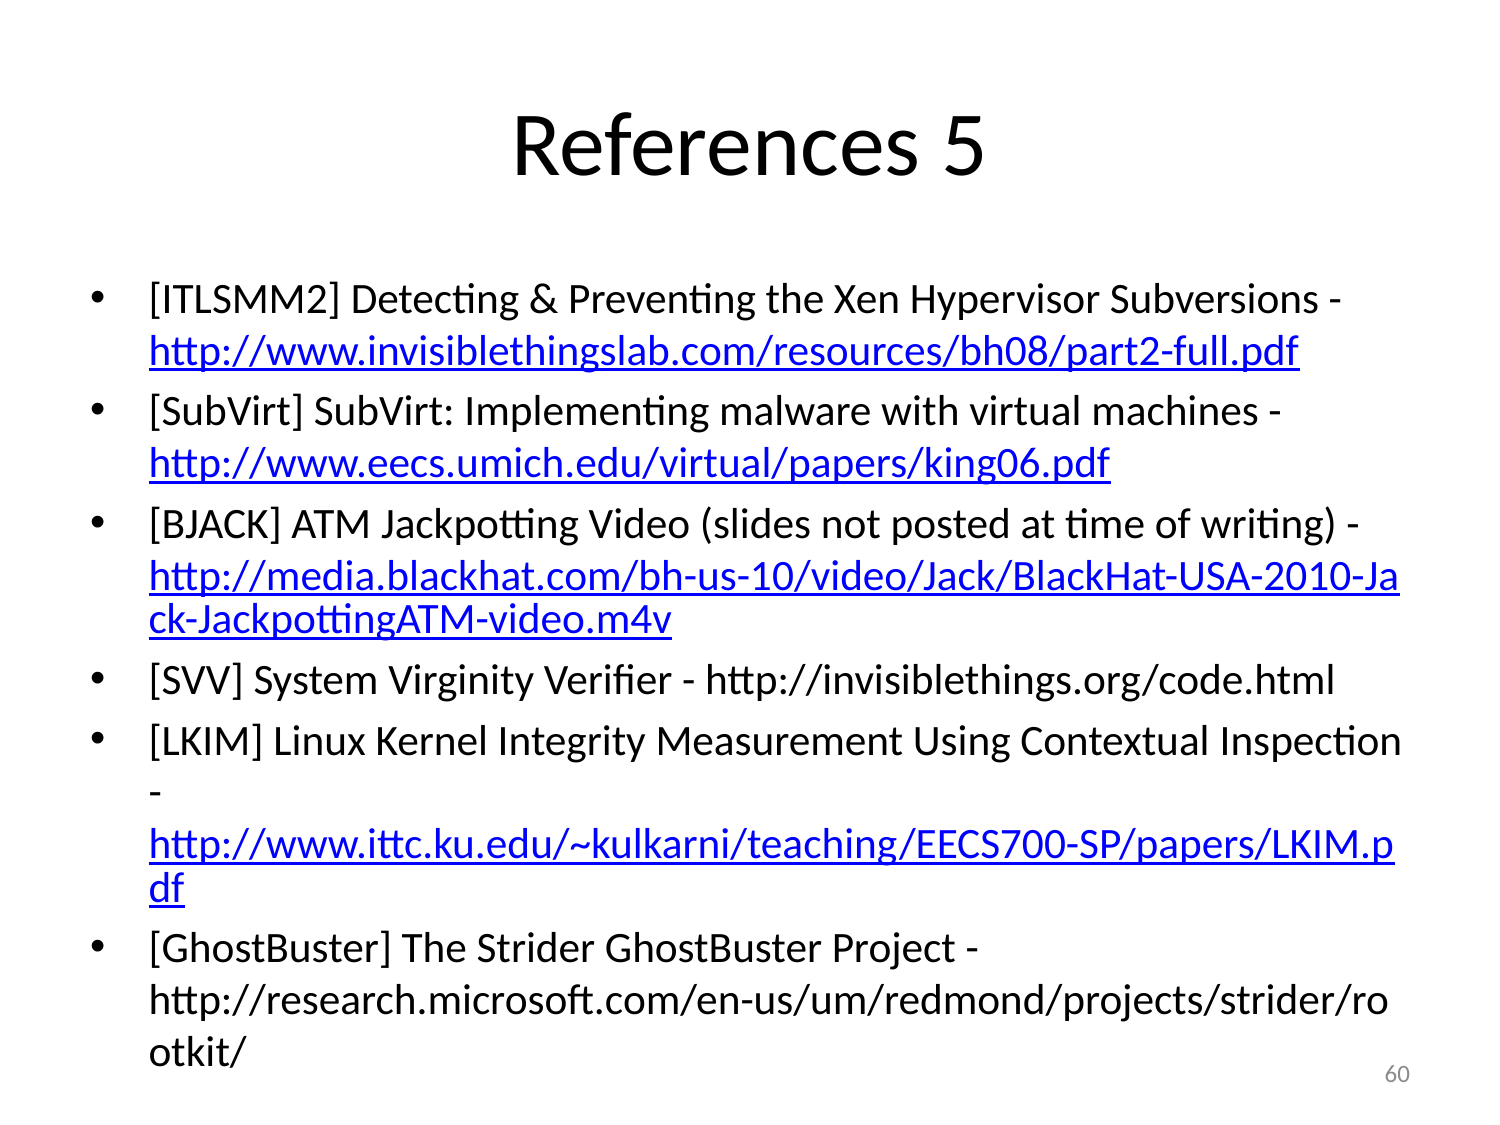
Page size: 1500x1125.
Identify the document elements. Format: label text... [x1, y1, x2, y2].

slide_number 60 [1074, 1042, 1425, 1103]
title References 5 [75, 45, 1425, 233]
list [ITLSMM2] Detecting & Preventing the Xen Hypervisor Subversions - http://www.invisiblethingslab.com/resources/bh08/part2-full.pdf [SubVirt] SubVirt: Implementing malware with virtual machines - http://www.eecs.umich.edu/virtual/papers/king06.pdf [BJACK] ATM Jackpotting Video (slides not posted at time of writing) - http://media.blackhat.com/bh-us-10/video/Jack/BlackHat-USA-2010-Jack-JackpottingATM-video.m4v [SVV] System Virginity Verifier - http://invisiblethings.org/code.html [LKIM] Linux Kernel Integrity Measurement Using Contextual Inspection - http://www.ittc.ku.edu/~kulkarni/teaching/EECS700-SP/papers/LKIM.pdf [GhostBuster] The Strider GhostBuster Project - http://research.microsoft.com/en-us/um/redmond/projects/strider/rootkit/ [75, 262, 1425, 1005]
